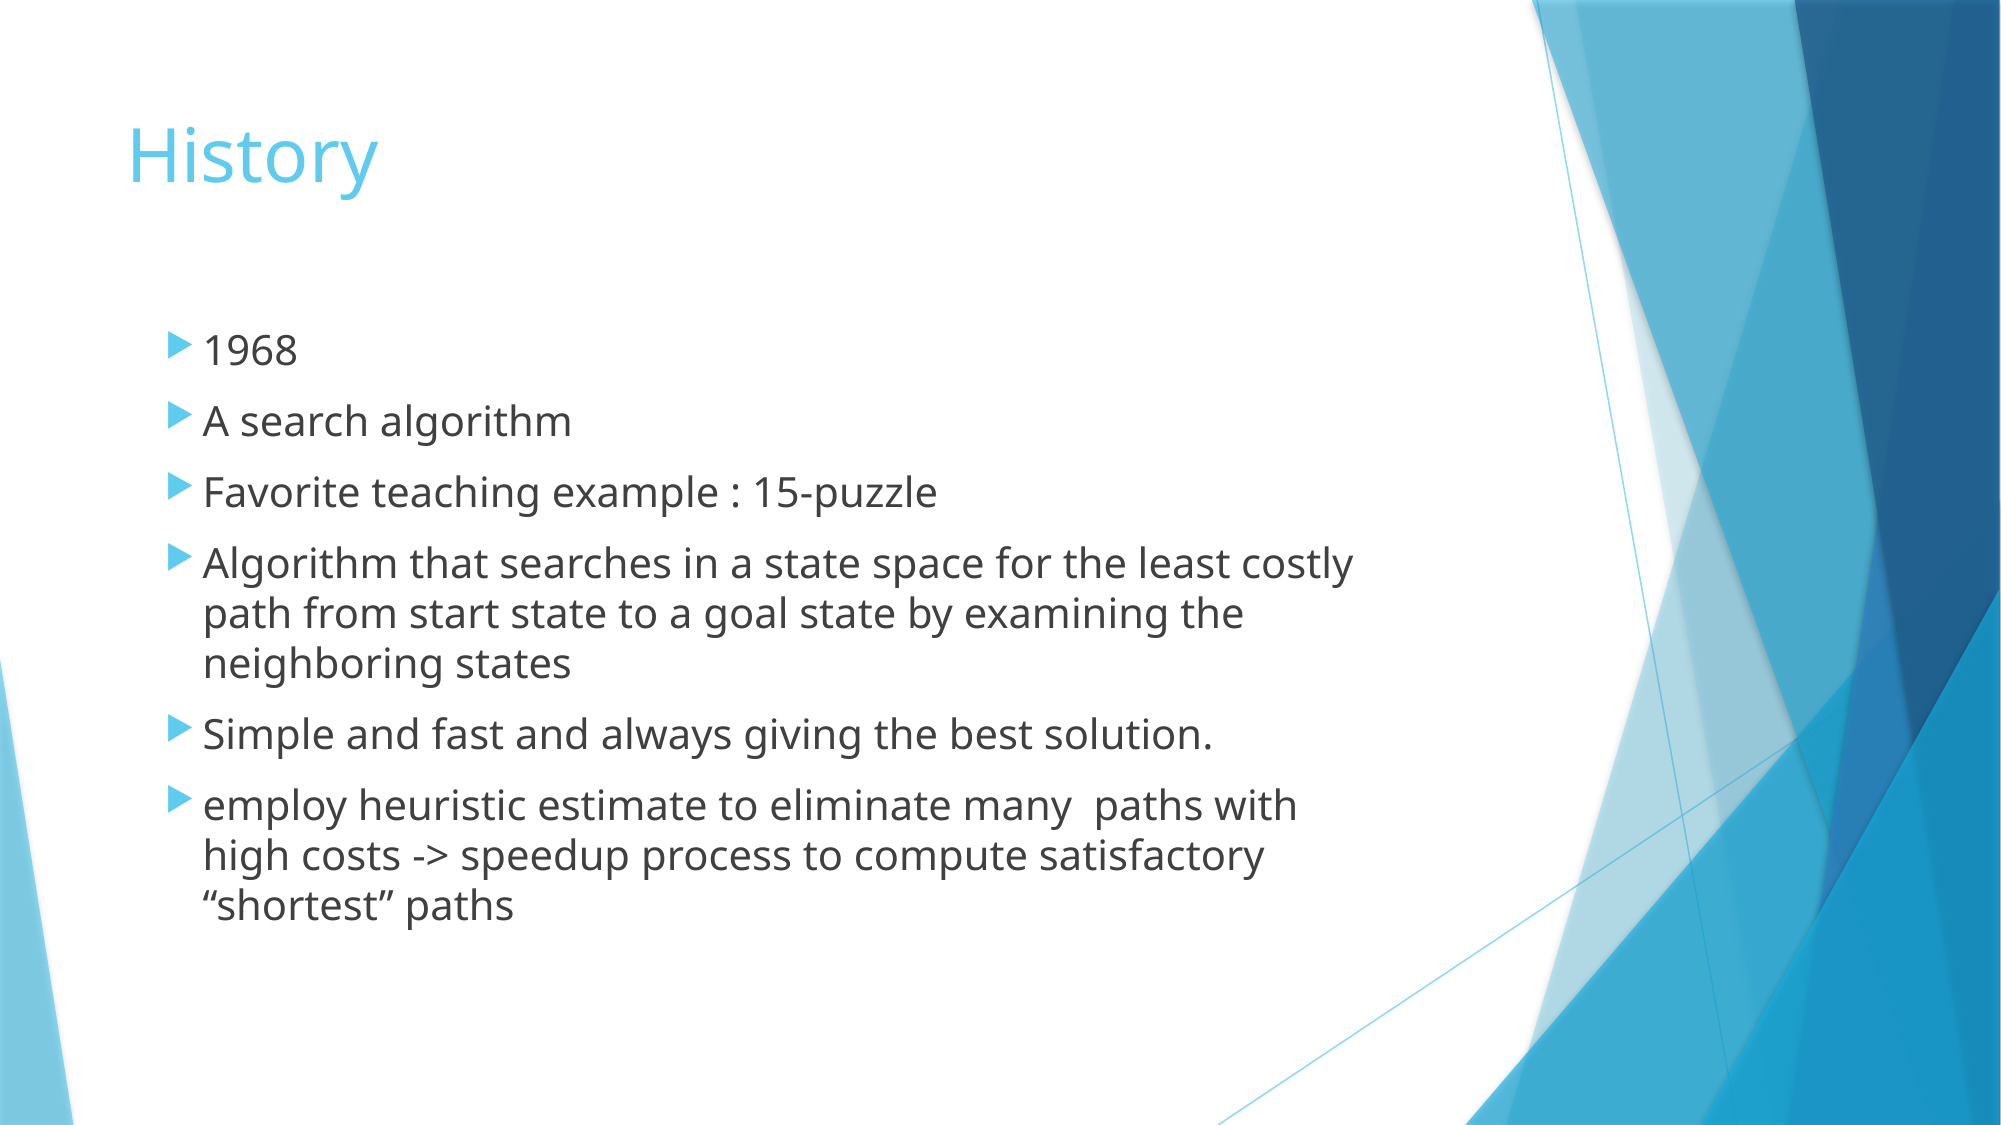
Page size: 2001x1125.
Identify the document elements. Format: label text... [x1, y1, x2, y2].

title History [111, 99, 1522, 317]
list 1968 A search algorithm Favorite teaching example : 15-puzzle Algorithm that searches in a state space for the least costly path from start state to a goal state by examining the neighboring states Simple and fast and always giving the best solution. employ heuristic estimate to eliminate many paths with high costs -> speedup process to compute satisfactory “shortest” paths [0, 316, 1411, 954]
